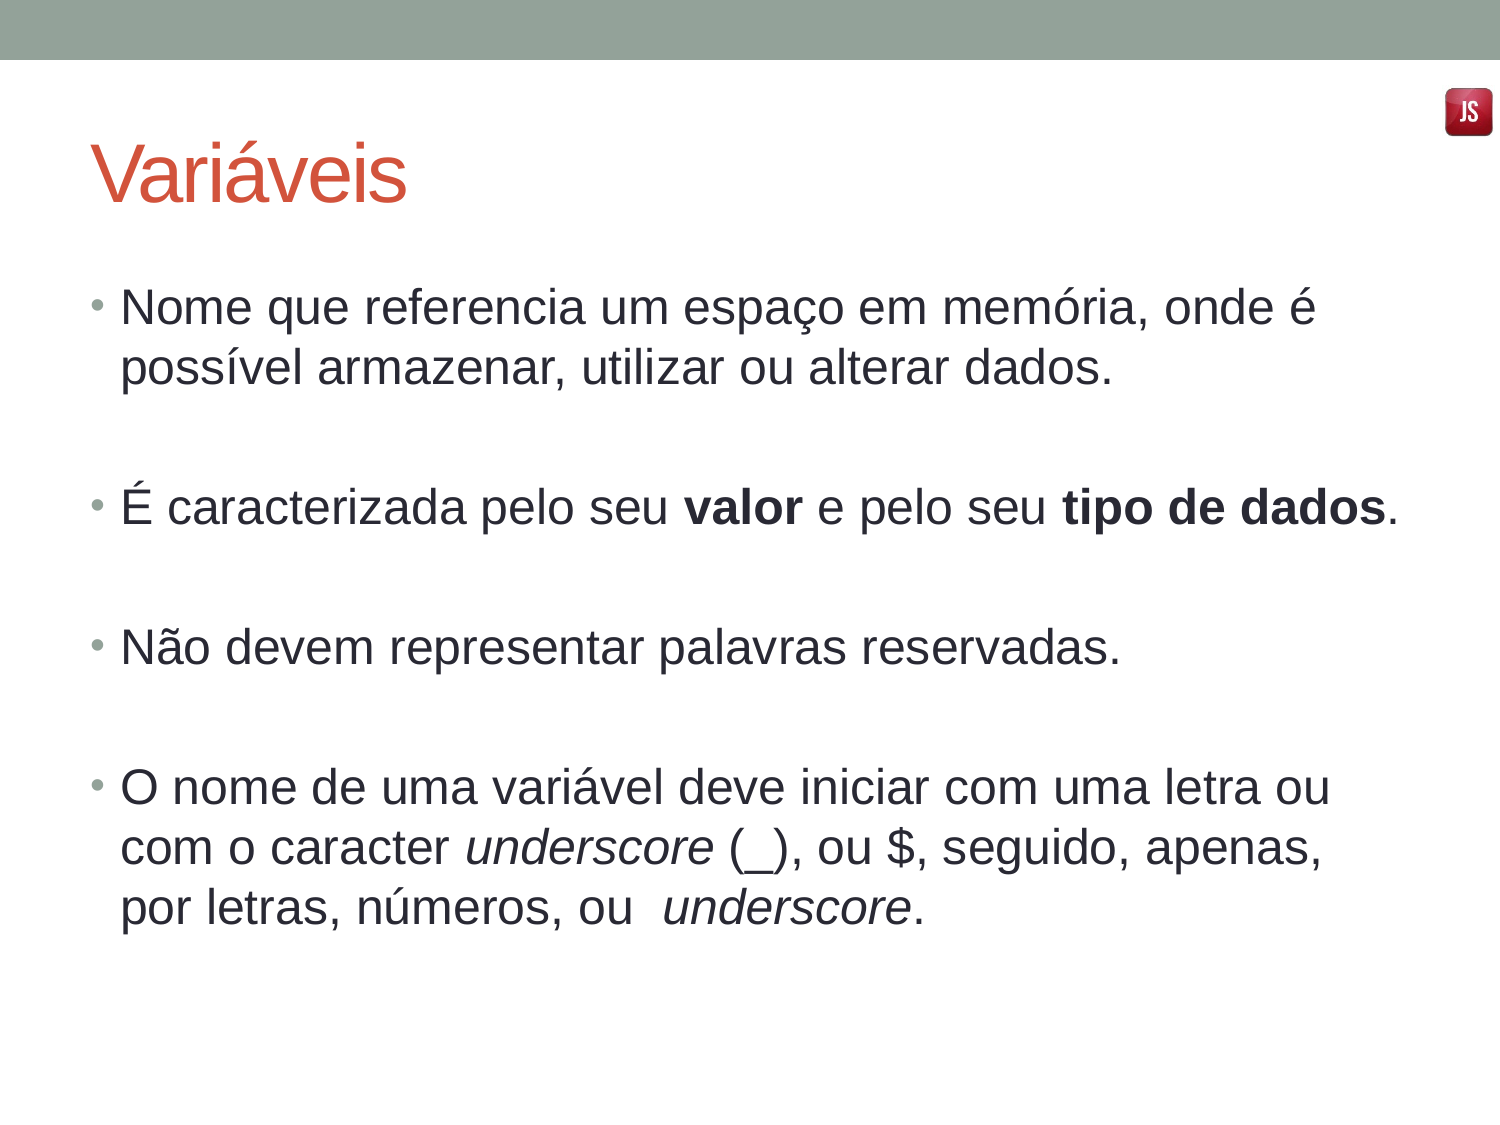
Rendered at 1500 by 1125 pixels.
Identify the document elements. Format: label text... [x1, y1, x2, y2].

picture [1442, 85, 1495, 138]
list Nome que referencia um espaço em memória, onde é possível armazenar, utilizar ou alterar dados. É caracterizada pelo seu valor e pelo seu tipo de dados. Não devem representar palavras reservadas. O nome de uma variável deve iniciar com uma letra ou com o caracter underscore (_), ou $, seguido, apenas, por letras, números, ou underscore. [75, 267, 1425, 1063]
title Variáveis [75, 87, 1425, 250]
